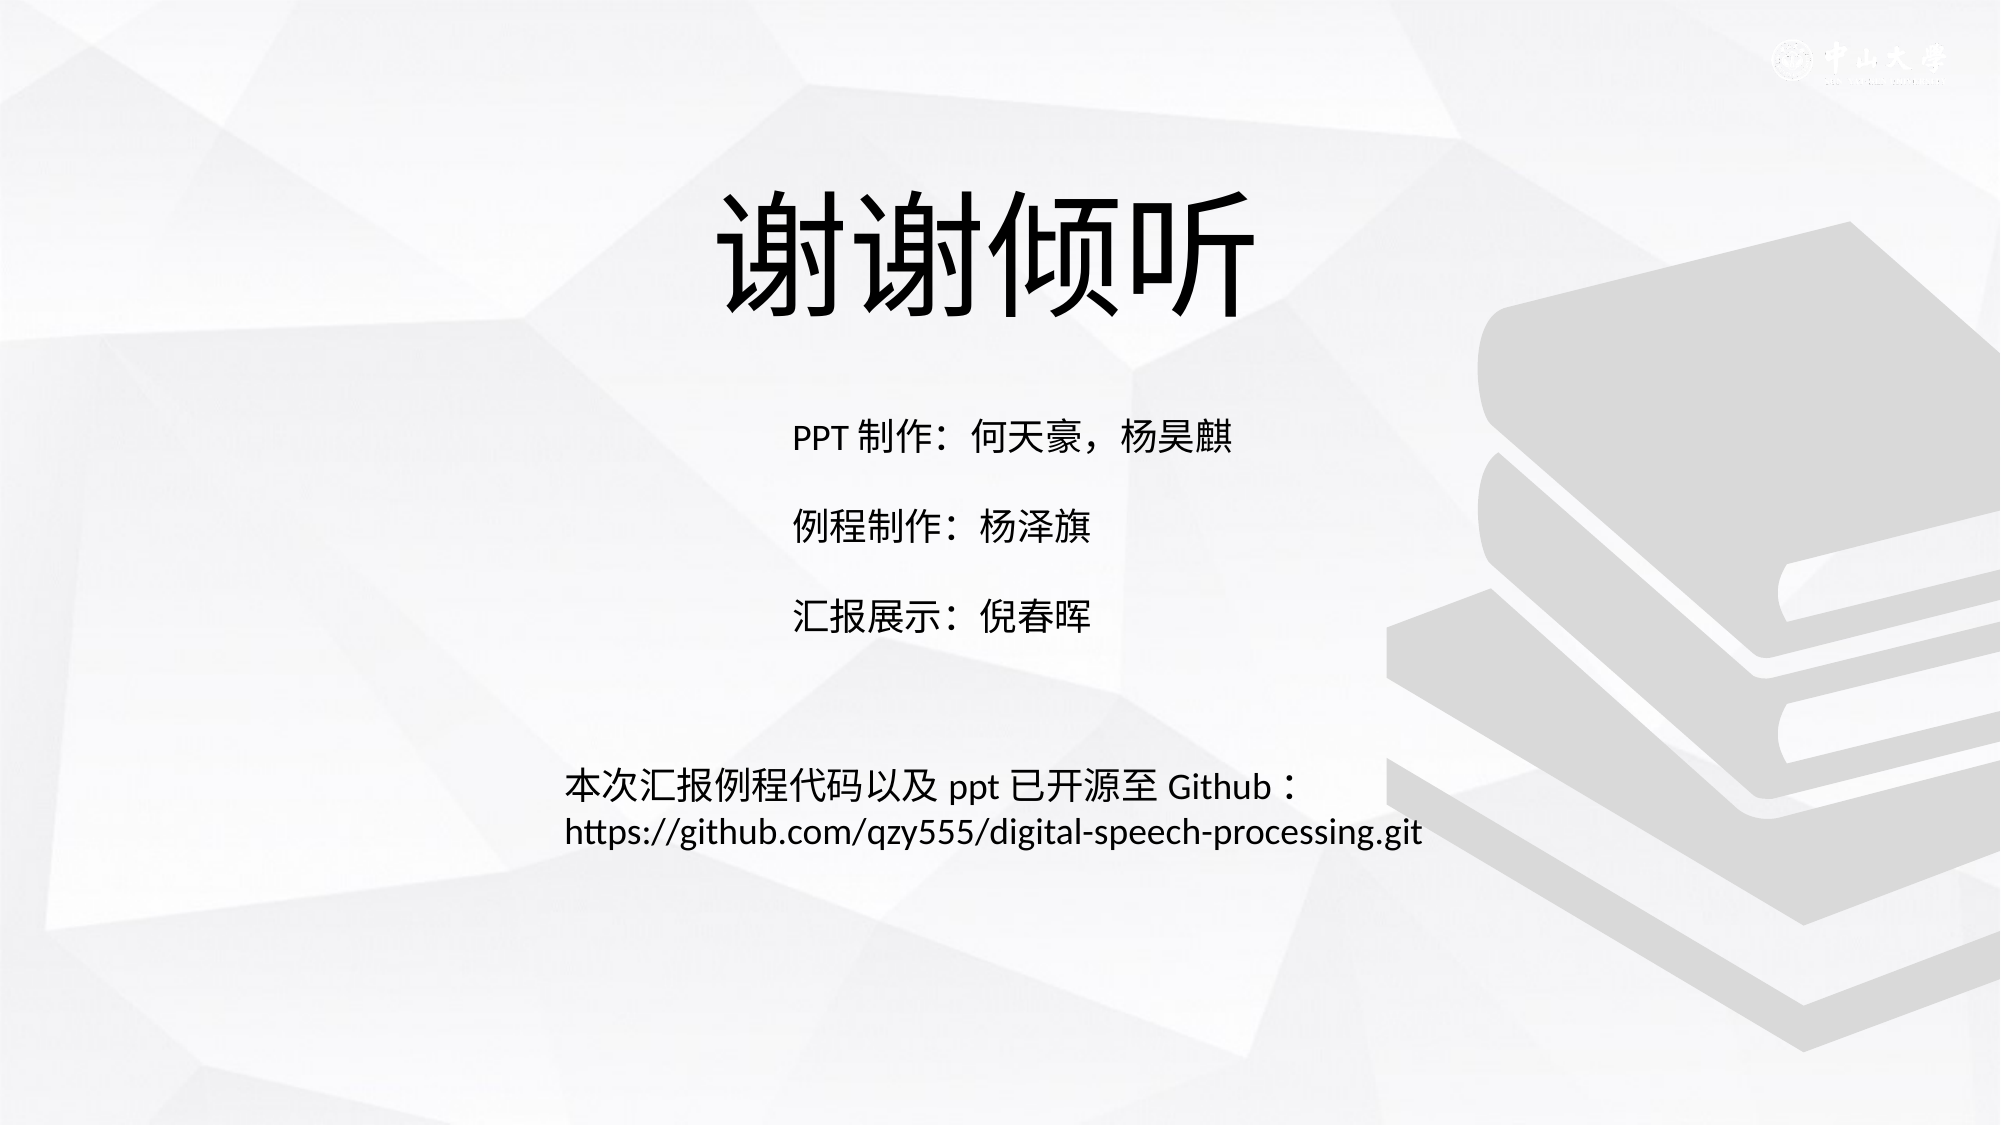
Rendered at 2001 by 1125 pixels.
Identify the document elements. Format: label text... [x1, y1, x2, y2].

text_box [1388, 222, 2000, 1050]
picture [0, 0, 2001, 1125]
text_box 谢谢倾听 [696, 161, 2000, 507]
text_box PPT制作：何天豪，杨昊麒 例程制作：杨泽旗 汇报展示：倪春晖 [777, 405, 1388, 646]
text_box 本次汇报例程代码以及ppt已开源至Github：https://github.com/qzy555/digital-speech-processing.git [549, 754, 1388, 860]
